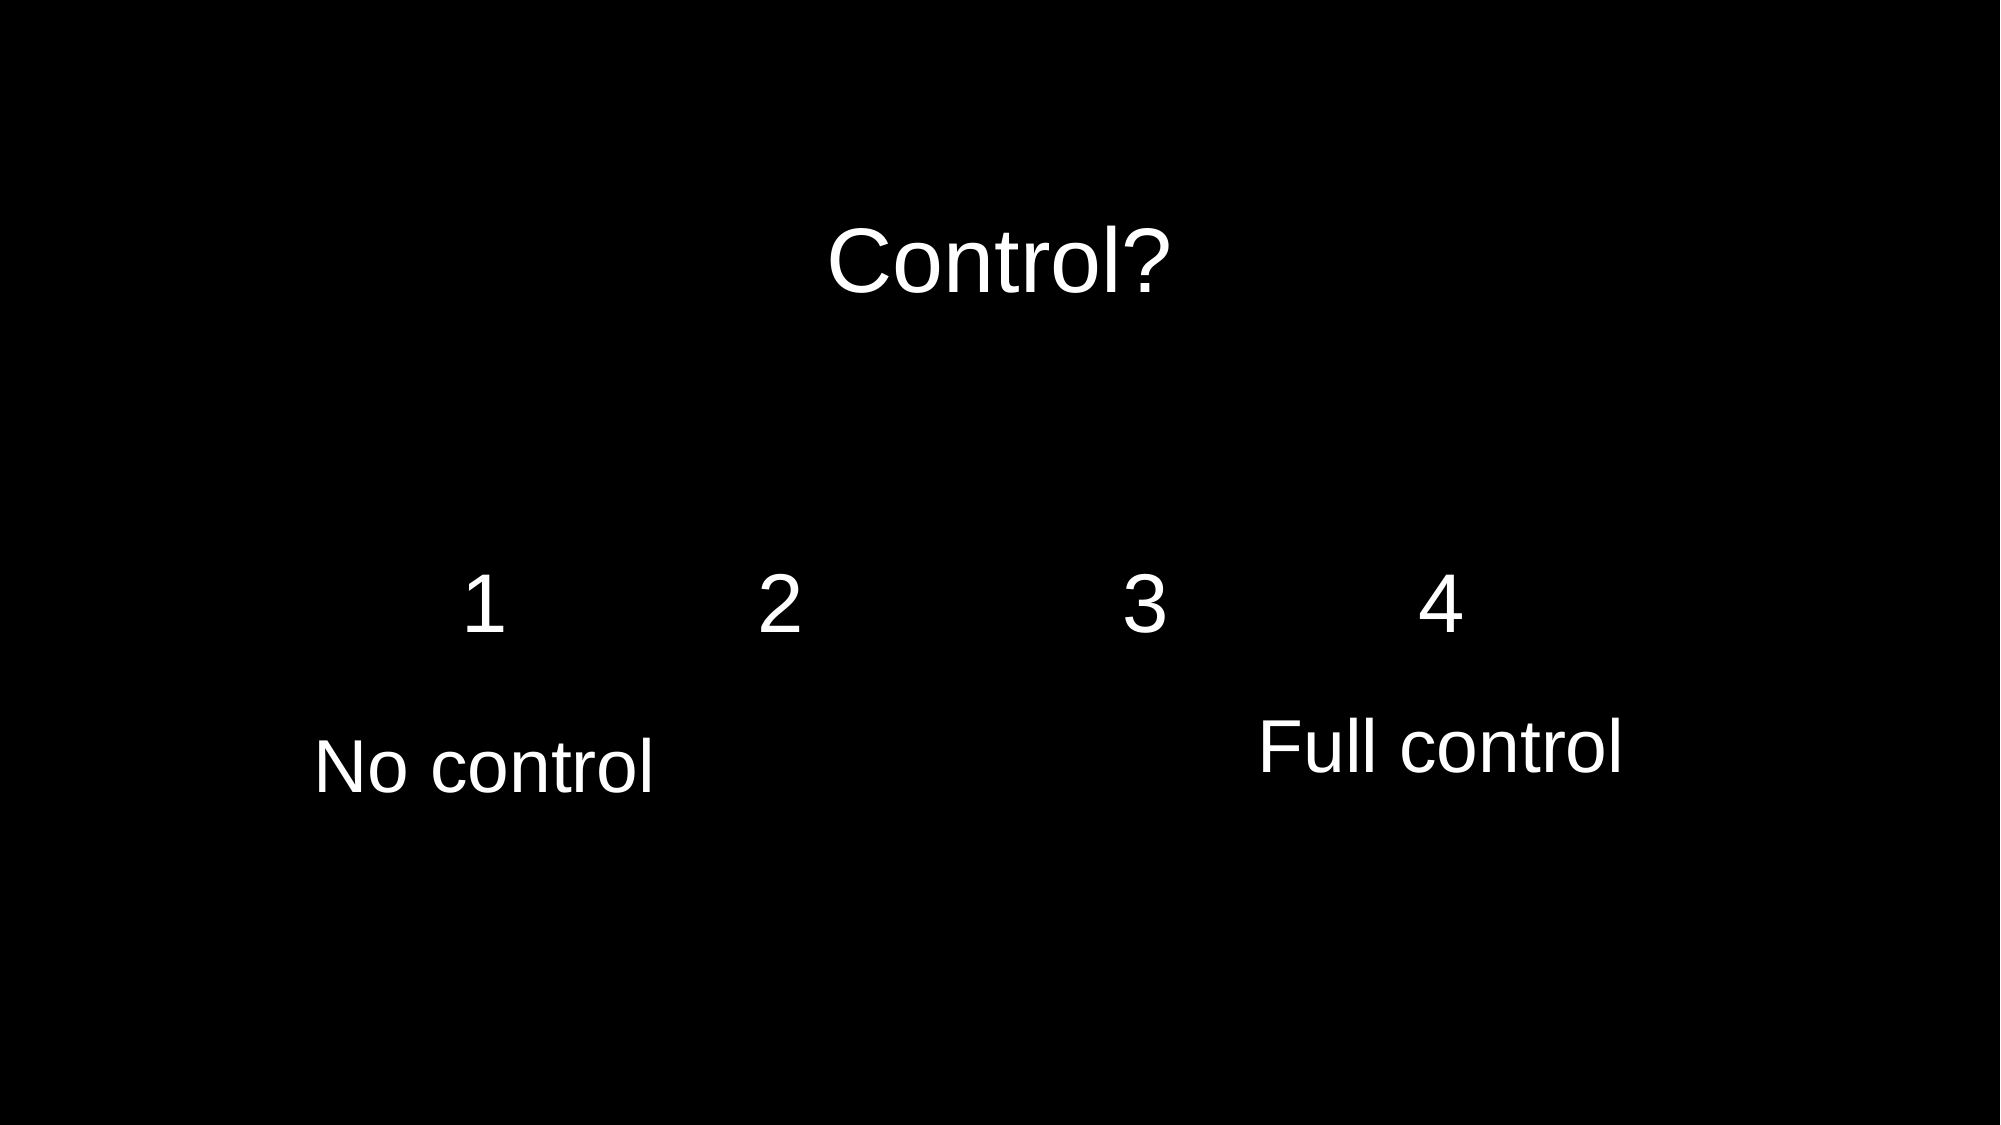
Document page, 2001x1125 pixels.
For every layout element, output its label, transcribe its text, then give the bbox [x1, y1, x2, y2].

text_box No control [250, 709, 719, 815]
text_box Full control [1207, 690, 1676, 796]
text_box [435, 542, 1491, 659]
text_box Control? [731, 193, 1269, 319]
